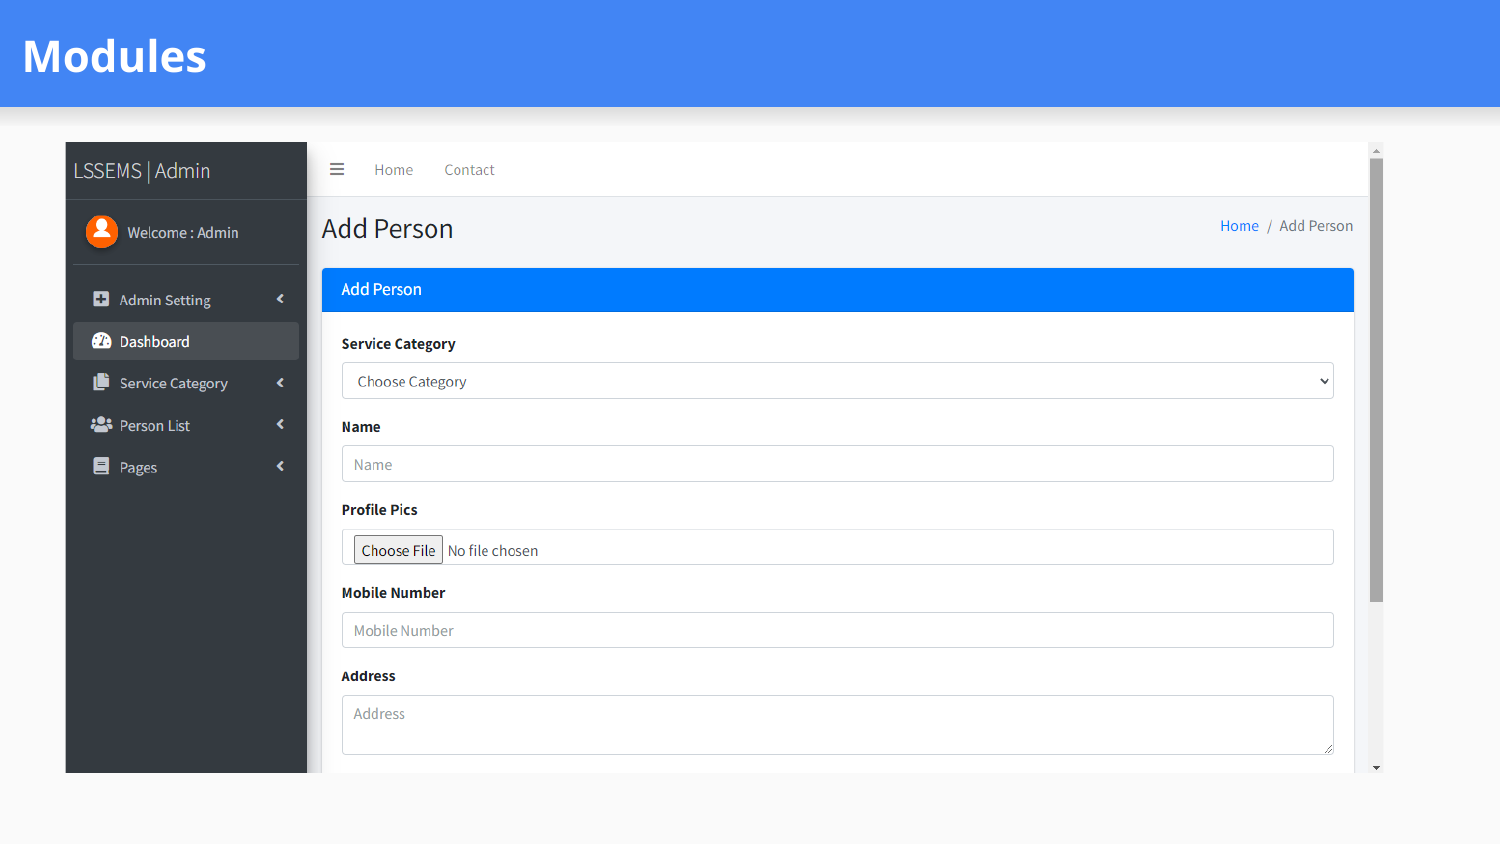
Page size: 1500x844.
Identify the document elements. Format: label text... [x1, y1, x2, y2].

picture [65, 142, 1384, 773]
title Modules [21, 22, 1372, 88]
